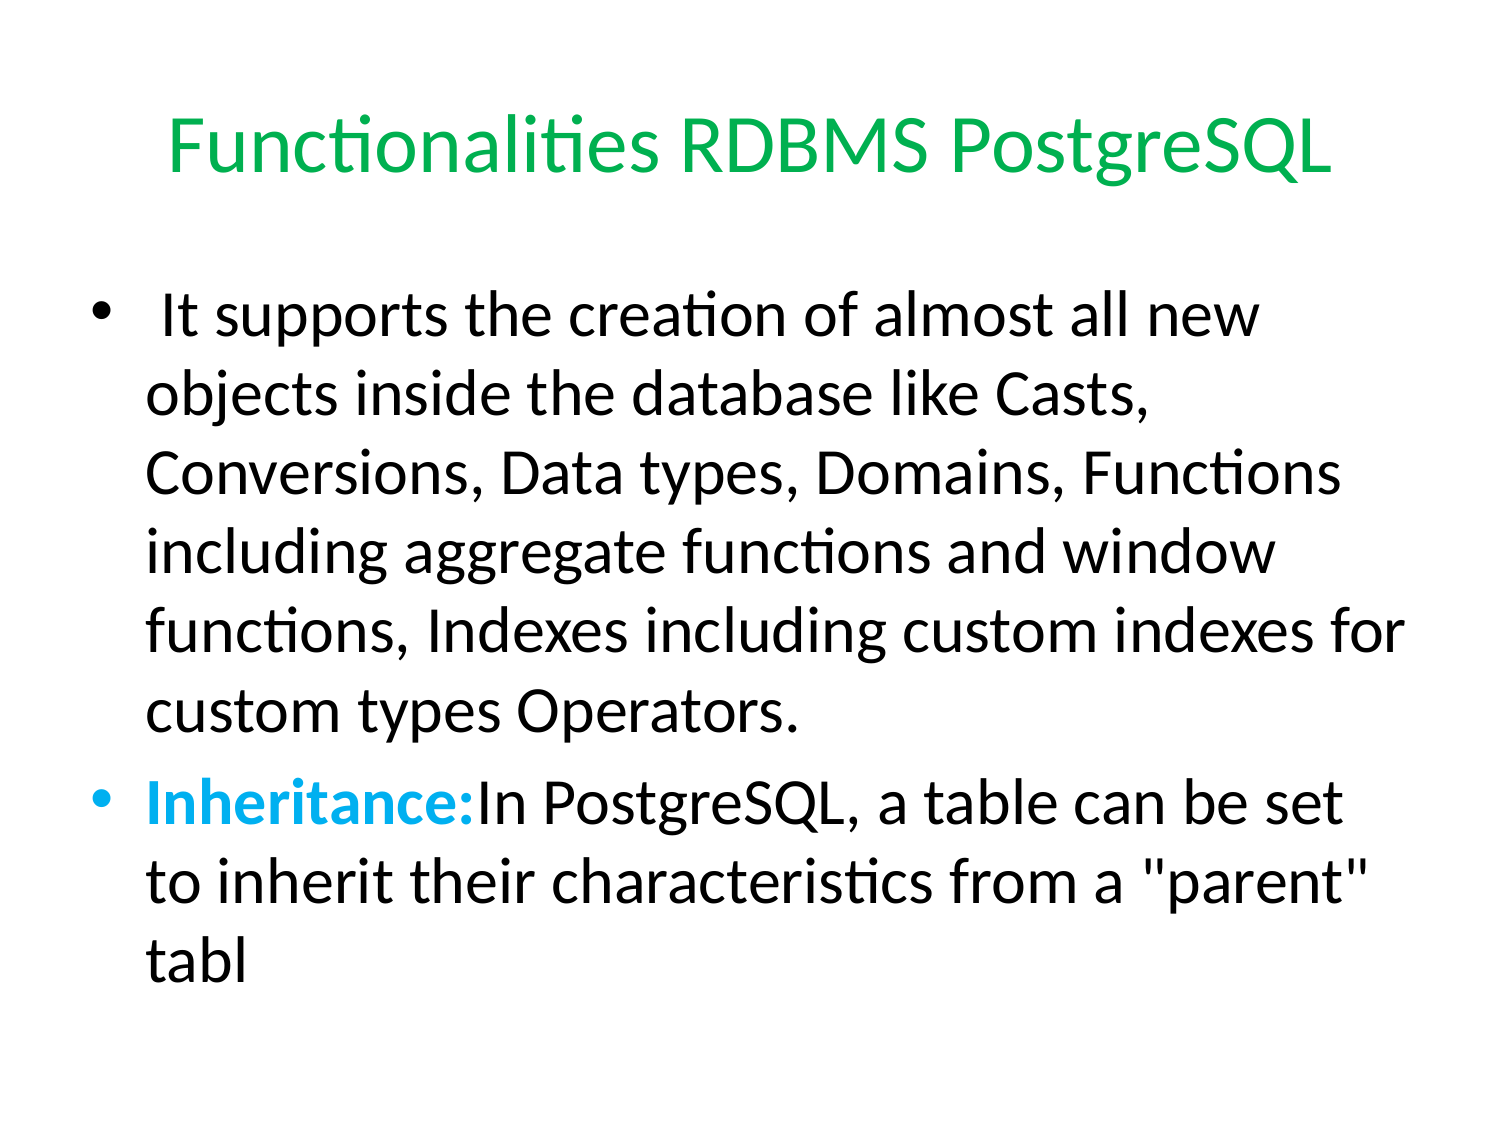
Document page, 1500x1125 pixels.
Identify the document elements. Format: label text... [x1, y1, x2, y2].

title Functionalities RDBMS PostgreSQL [75, 45, 1425, 233]
list It supports the creation of almost all new objects inside the database like Casts, Conversions, Data types, Domains, Functions including aggregate functions and window functions, Indexes including custom indexes for custom types Operators. Inheritance:In PostgreSQL, a table can be set to inherit their characteristics from a "parent" tabl [75, 262, 1425, 1005]
